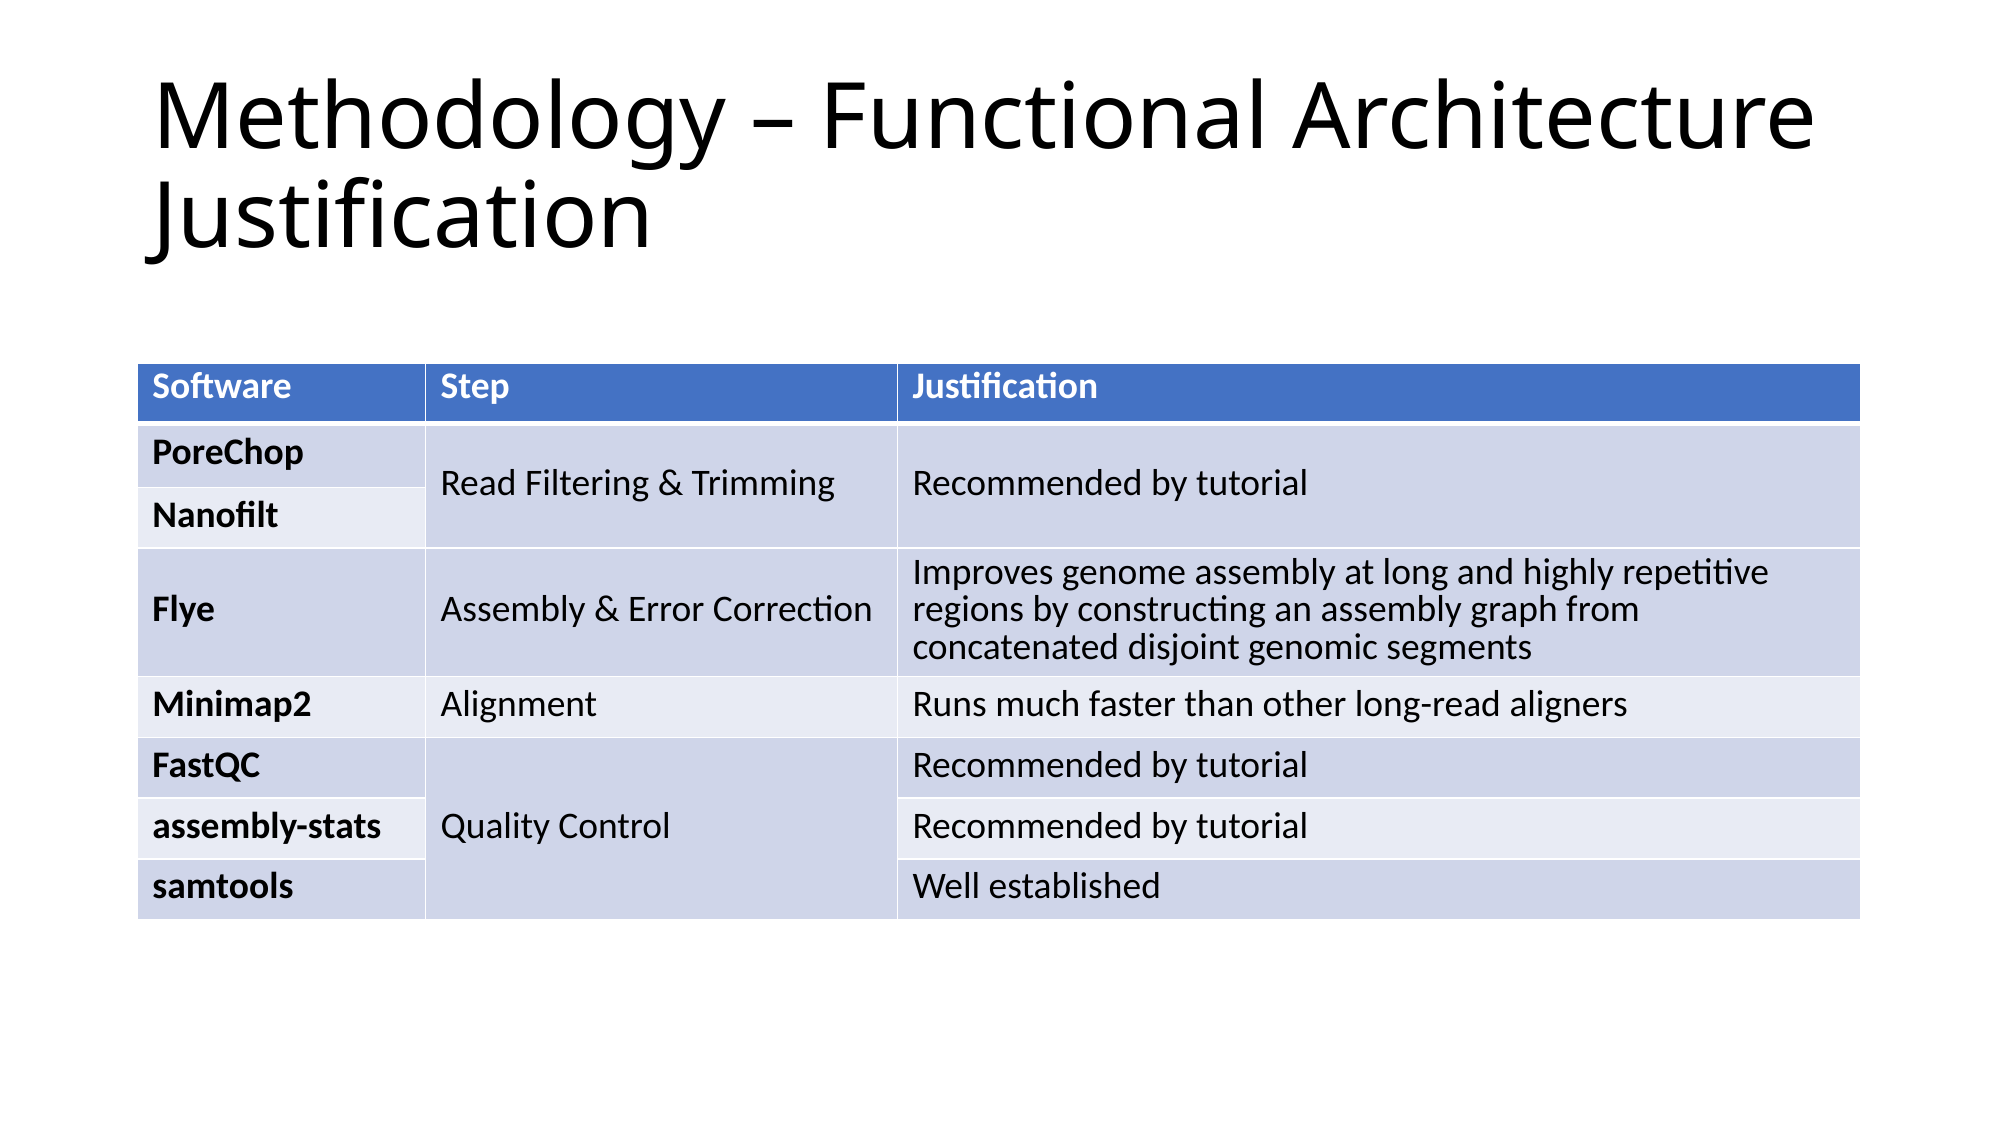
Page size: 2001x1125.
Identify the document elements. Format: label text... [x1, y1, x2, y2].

table_cell Quality Control [426, 738, 897, 919]
table_cell FastQC [138, 738, 425, 797]
title Methodology – Functional Architecture Justification [137, 59, 1863, 278]
table_cell Nanofilt [138, 488, 425, 547]
table_cell Recommended by tutorial [898, 738, 1860, 797]
table_cell Runs much faster than other long-read aligners [898, 677, 1860, 737]
table_header Justification [898, 364, 1860, 421]
table_cell Well established [898, 860, 1860, 919]
table_cell Minimap2 [138, 677, 425, 737]
table_cell PoreChop [138, 426, 425, 487]
table_cell assembly-stats [138, 799, 425, 858]
table_cell Improves genome assembly at long and highly repetitive regions by constructing an assembly graph from concatenated disjoint genomic segments [898, 549, 1860, 676]
table_cell Assembly & Error Correction [426, 549, 897, 676]
table_cell samtools [138, 860, 425, 919]
table_cell Recommended by tutorial [898, 426, 1860, 547]
table_cell Alignment [426, 677, 897, 737]
table_cell Recommended by tutorial [898, 799, 1860, 858]
table_header Software [138, 364, 425, 421]
table_cell Read Filtering & Trimming [426, 426, 897, 547]
table_cell Flye [138, 549, 425, 676]
table_header Step [426, 364, 897, 421]
